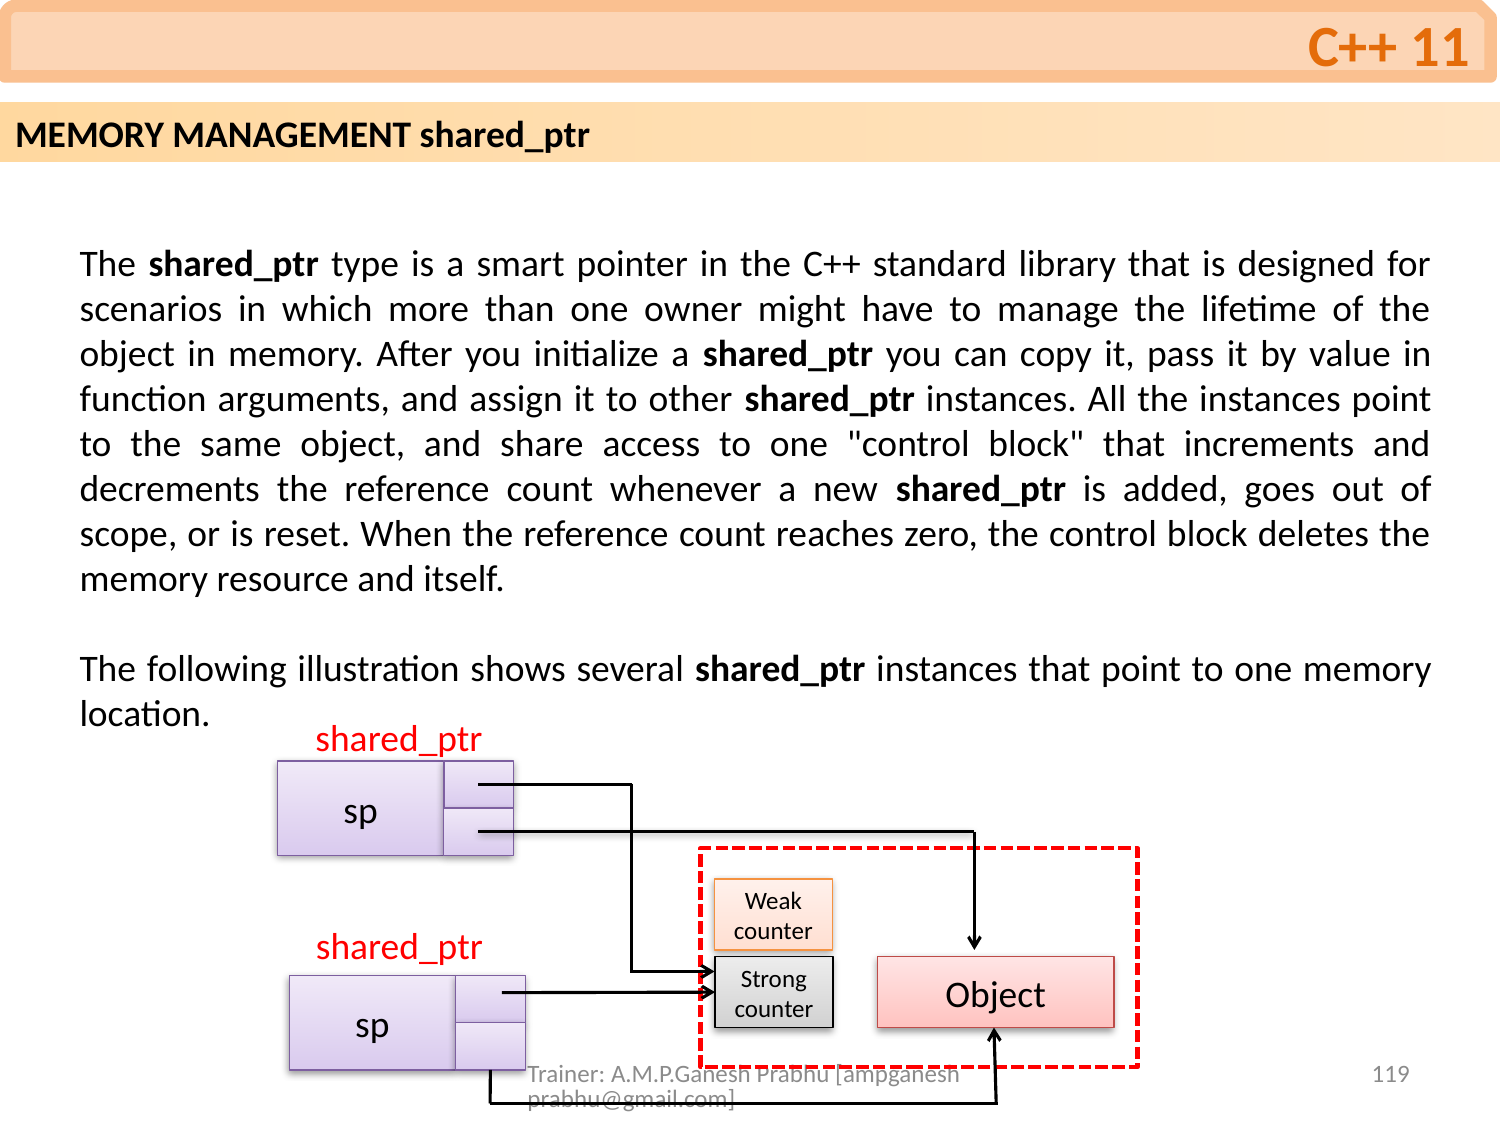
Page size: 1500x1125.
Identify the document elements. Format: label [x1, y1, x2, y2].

text_box [0, 5, 1500, 1104]
